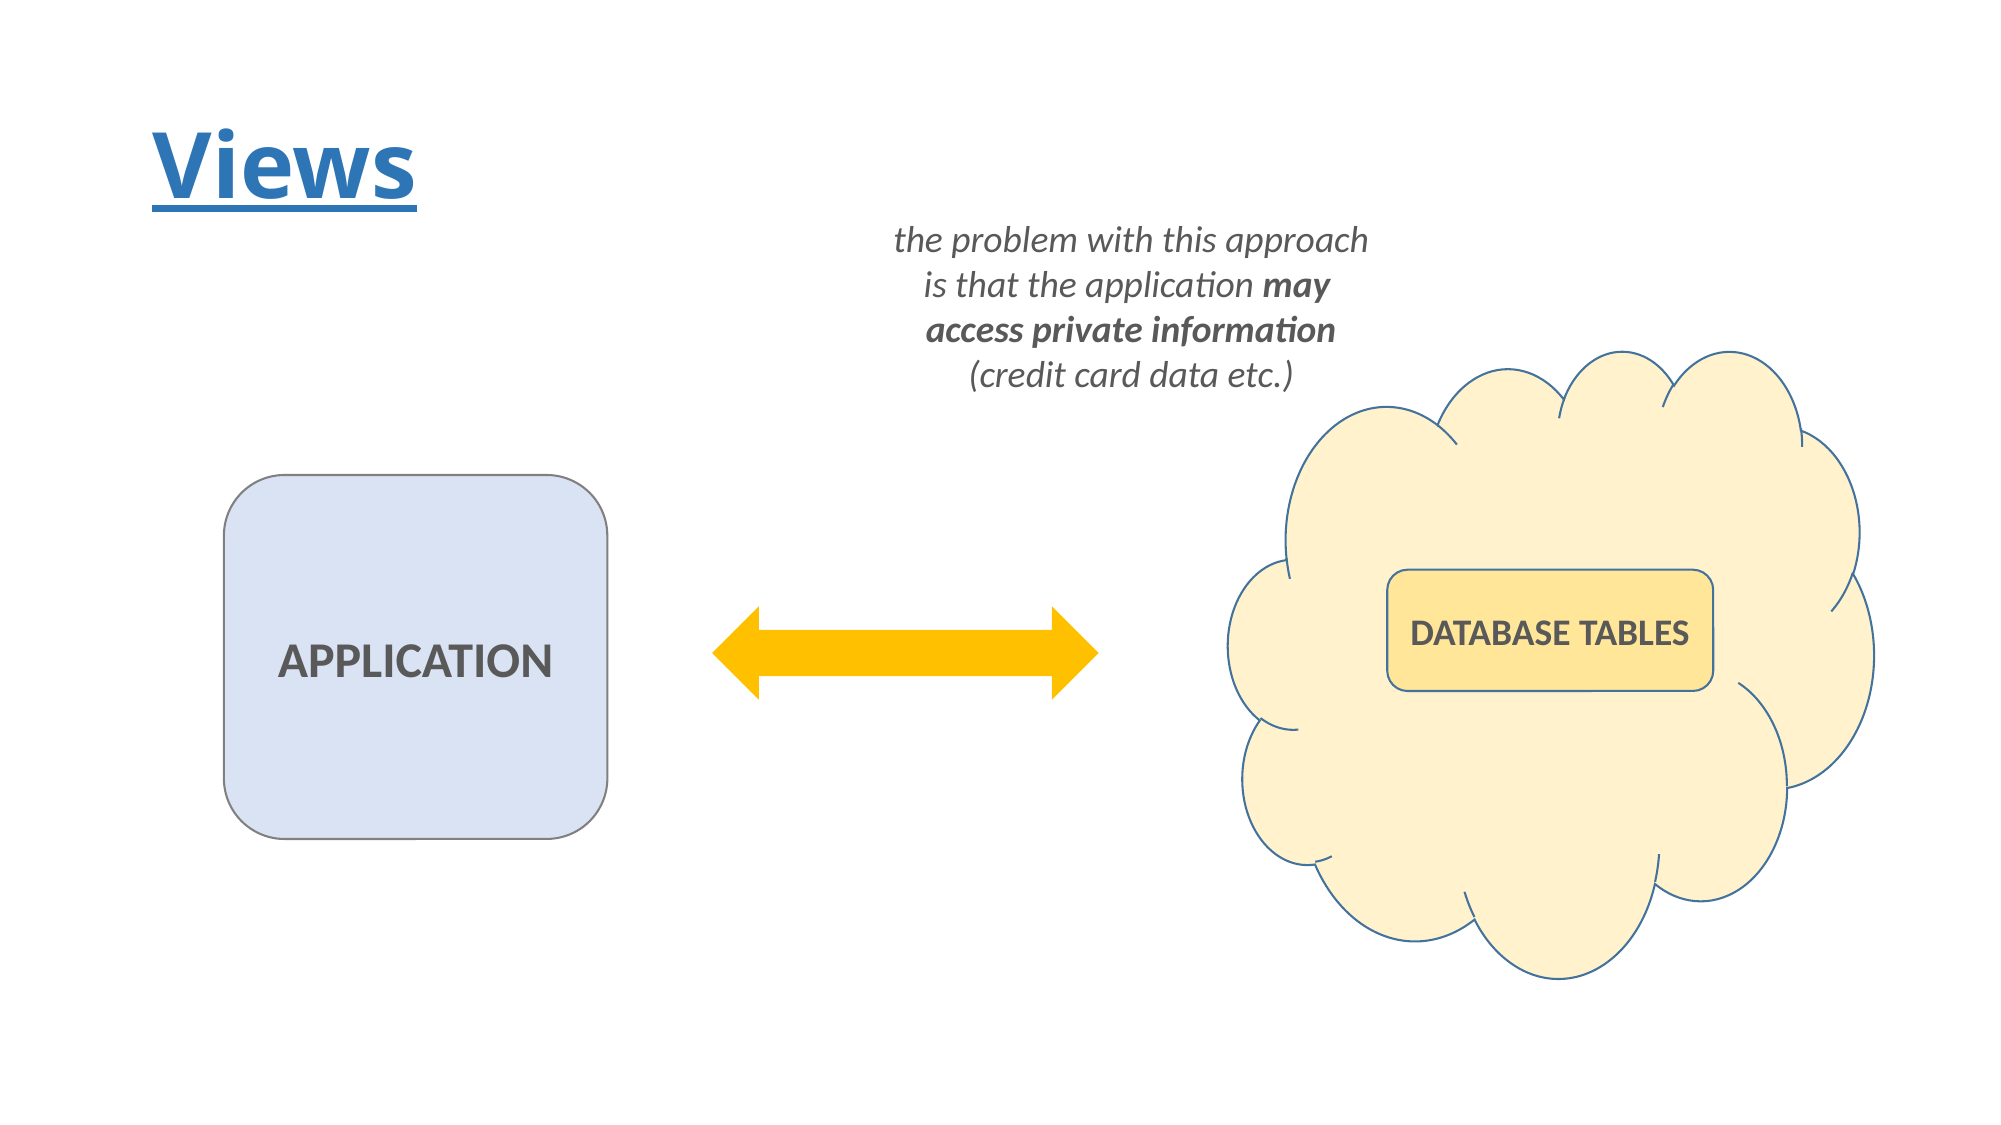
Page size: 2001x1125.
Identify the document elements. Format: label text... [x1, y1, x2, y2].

text_box DATABASE TABLES [1386, 568, 1715, 693]
text_box APPLICATION [222, 473, 609, 841]
text_box [1226, 350, 1876, 981]
text_box the problem with this approach is that the application may access private information (credit card data etc.) [878, 207, 1385, 402]
text_box [712, 606, 1099, 700]
title Views [137, 59, 1863, 278]
